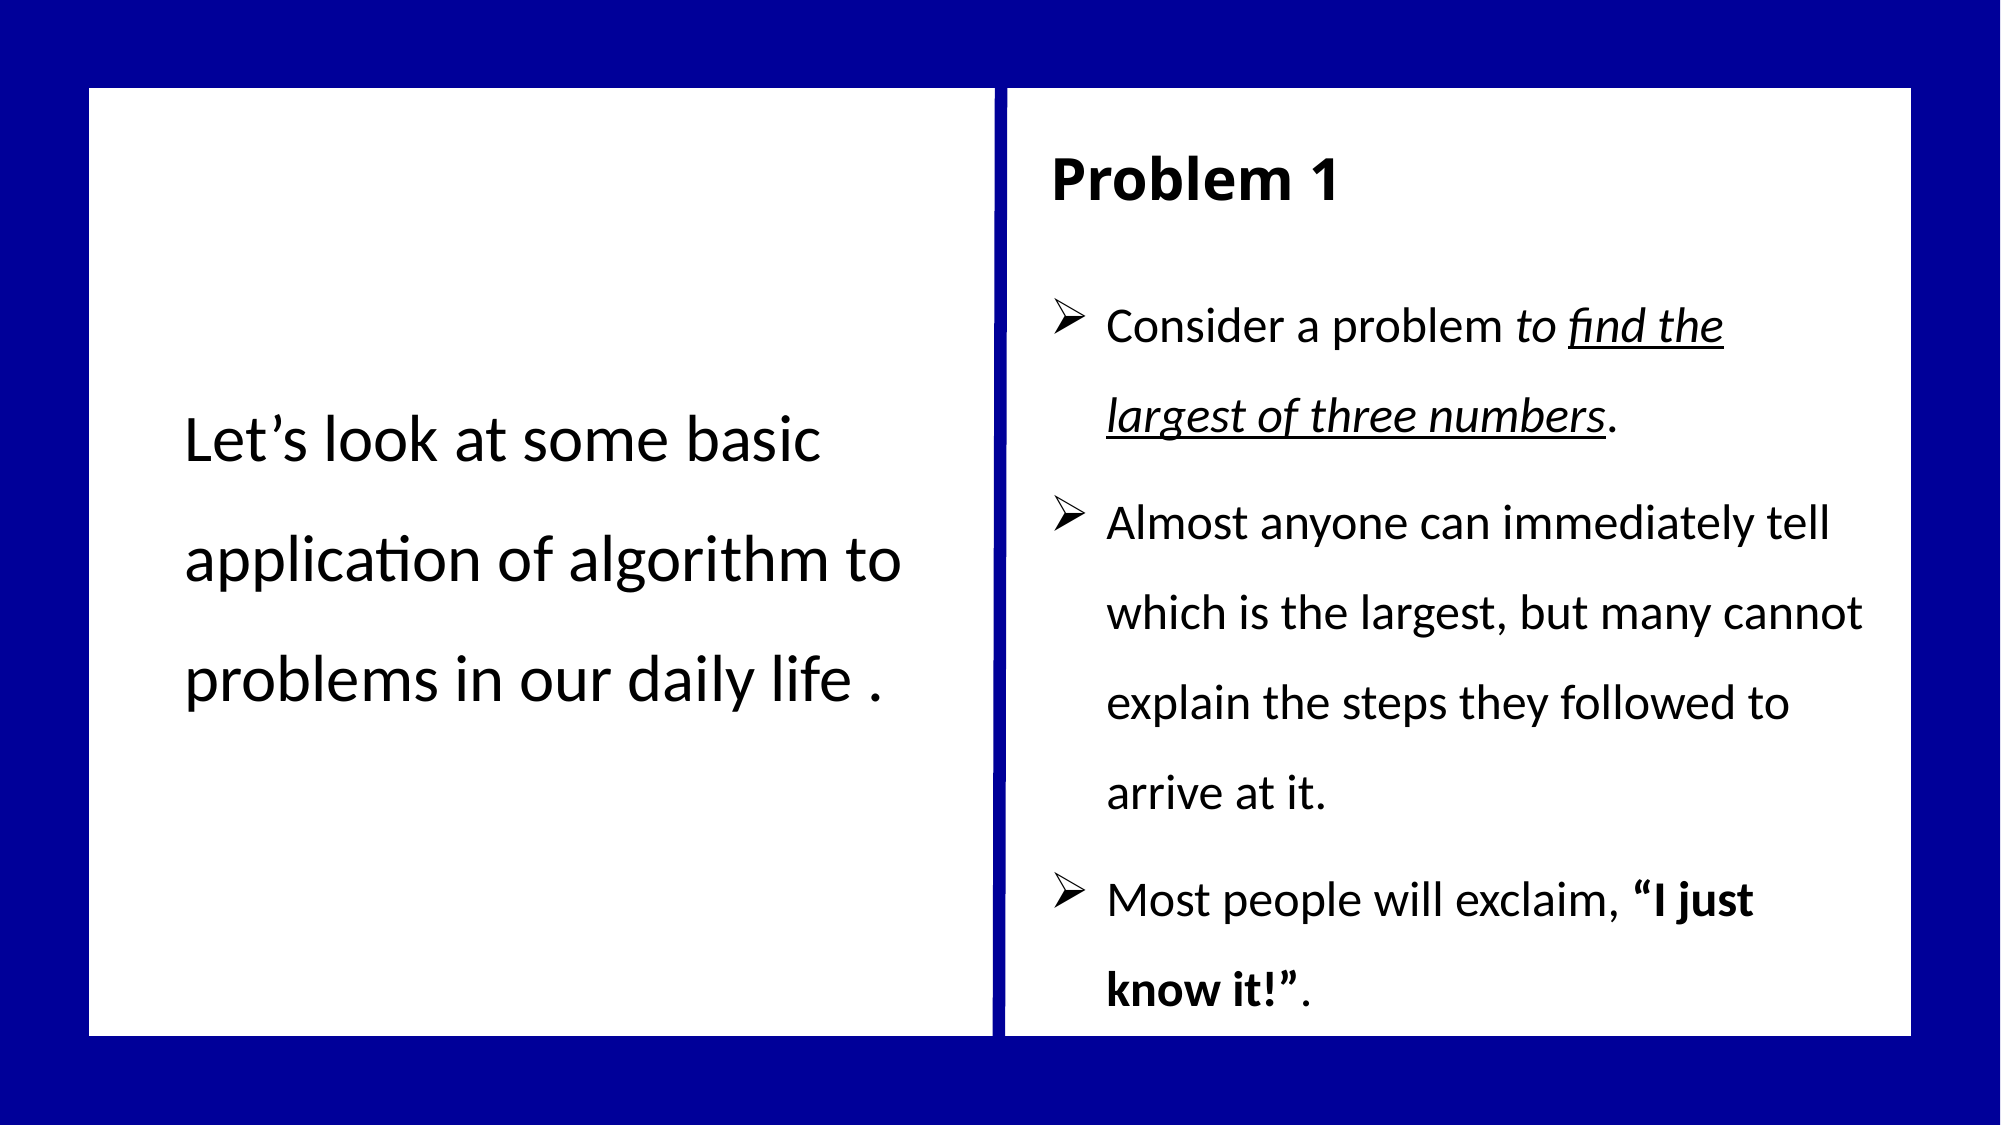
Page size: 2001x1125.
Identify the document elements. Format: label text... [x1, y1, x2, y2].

text_box Consider a problem to find the largest of three numbers. [1035, 255, 1887, 450]
text_box Almost anyone can immediately tell which is the largest, but many cannot explain the steps they followed to arrive at it. [1035, 452, 1887, 828]
text_box Problem 1 [1035, 143, 1448, 252]
text_box Most people will exclaim, “I just know it!”. [1035, 828, 1851, 1024]
text_box Let’s look at some basic application of algorithm to problems in our daily life . [169, 347, 959, 746]
